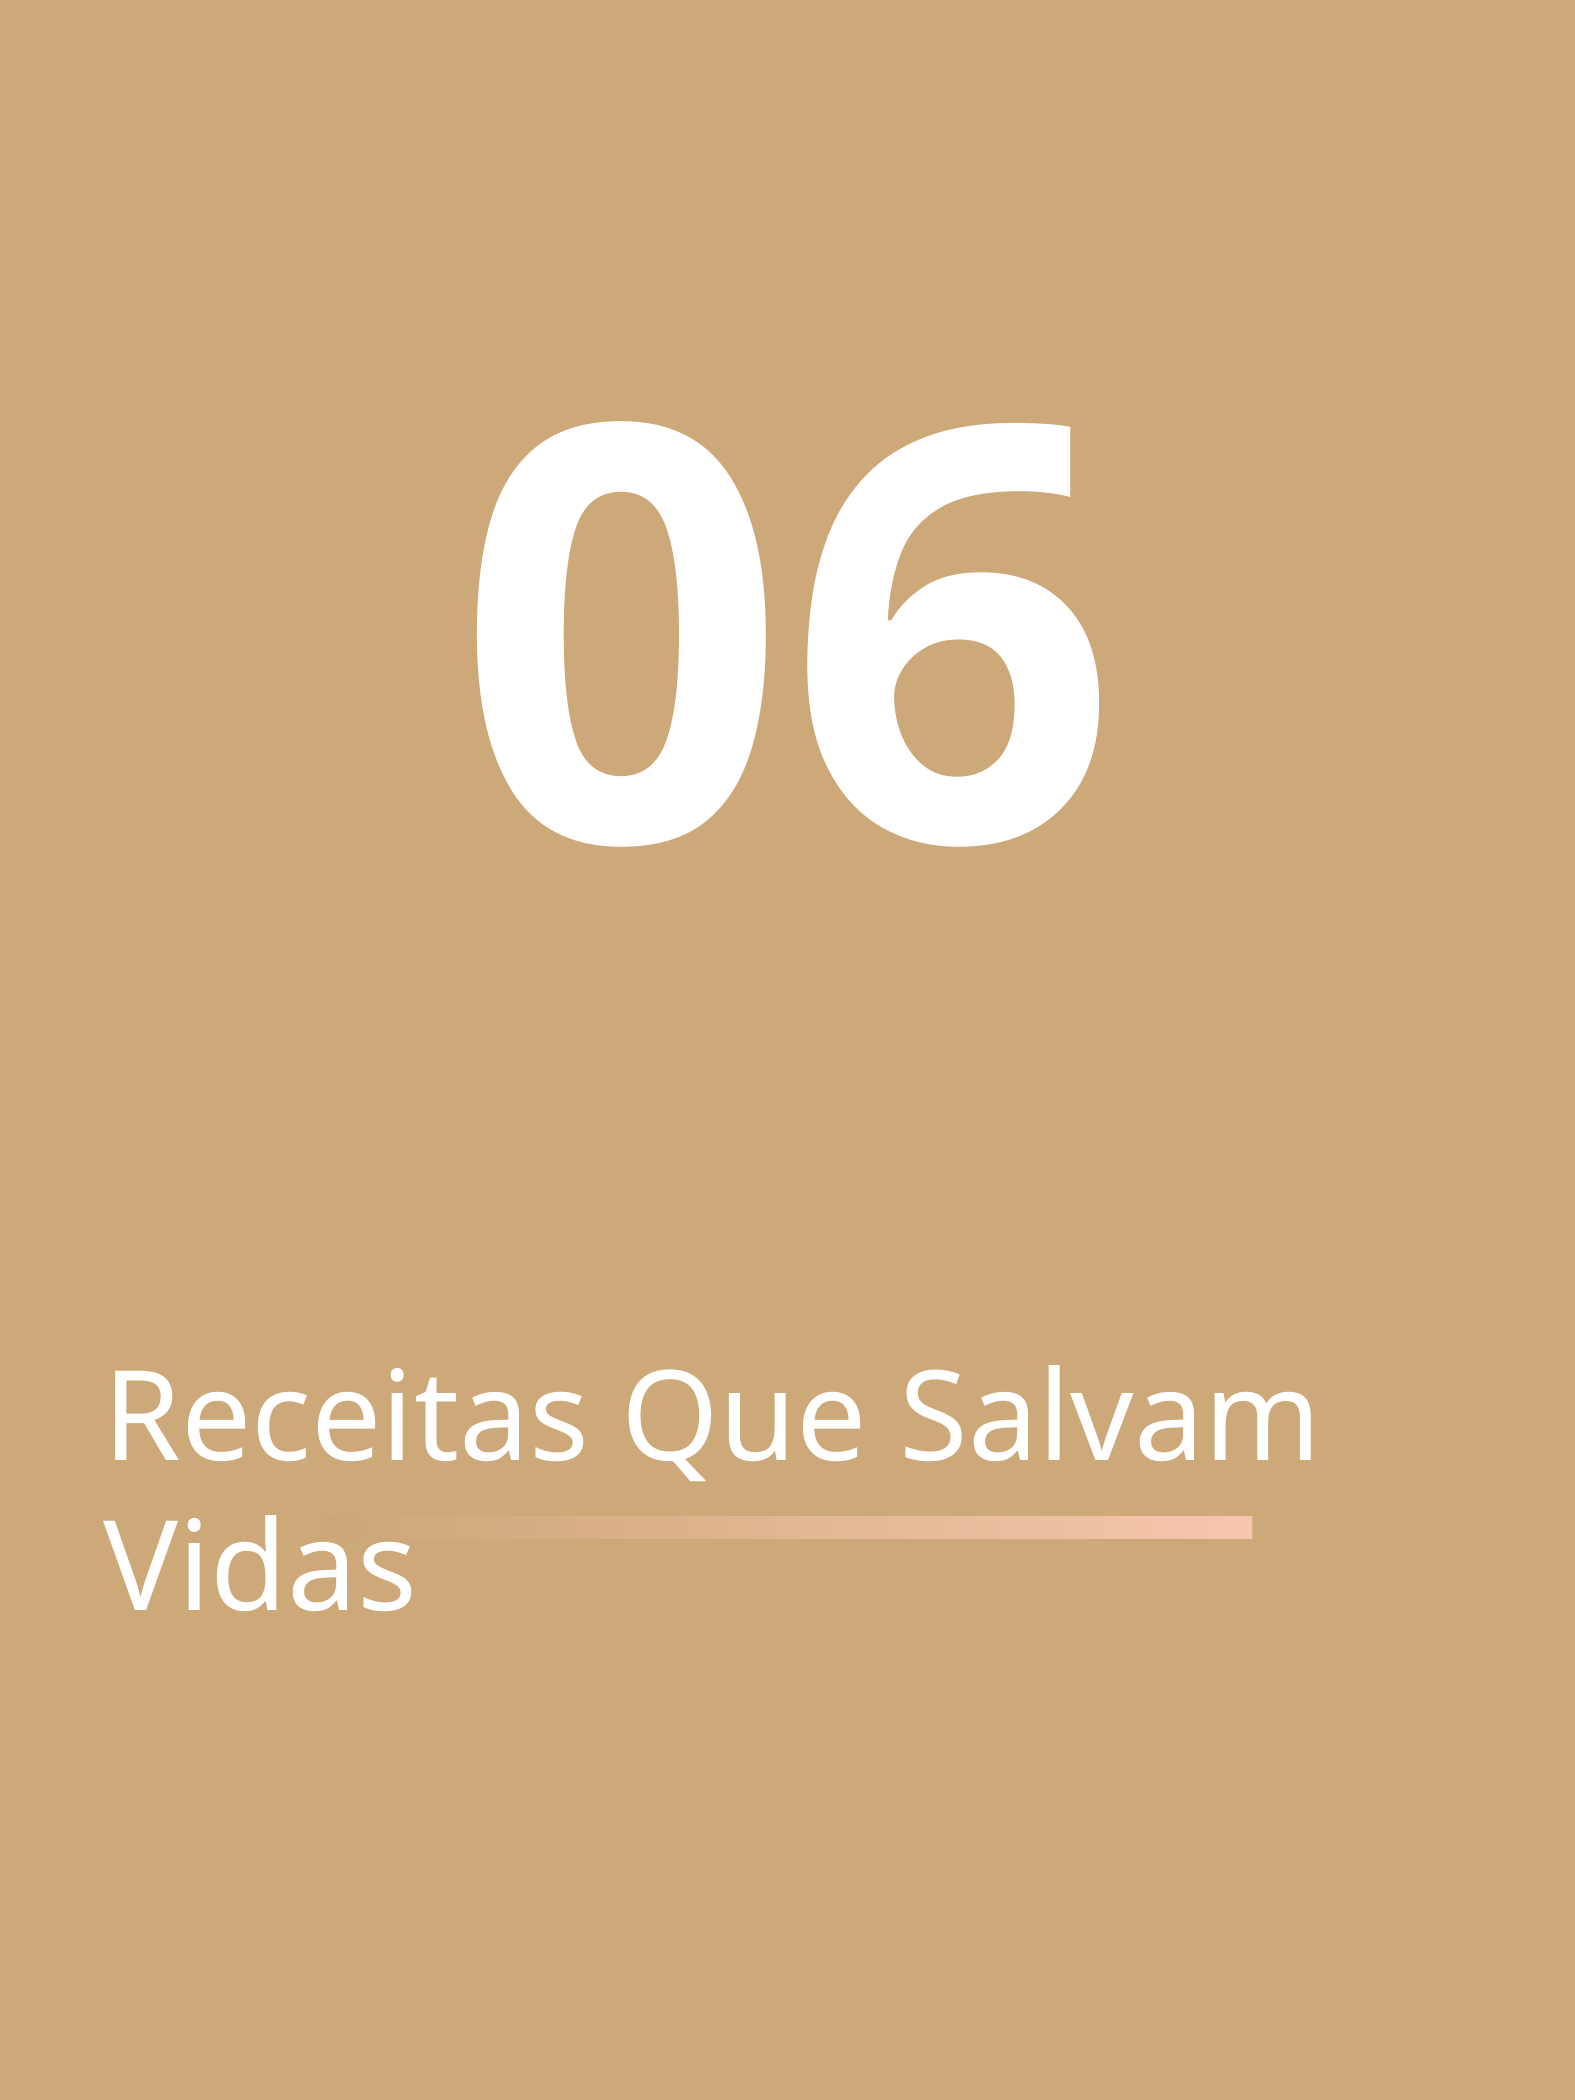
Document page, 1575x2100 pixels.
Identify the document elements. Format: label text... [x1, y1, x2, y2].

text_box Receitas Que Salvam Vidas [88, 1327, 1547, 1643]
text_box 06 [322, 254, 1253, 965]
text_box [321, 1515, 1254, 1540]
